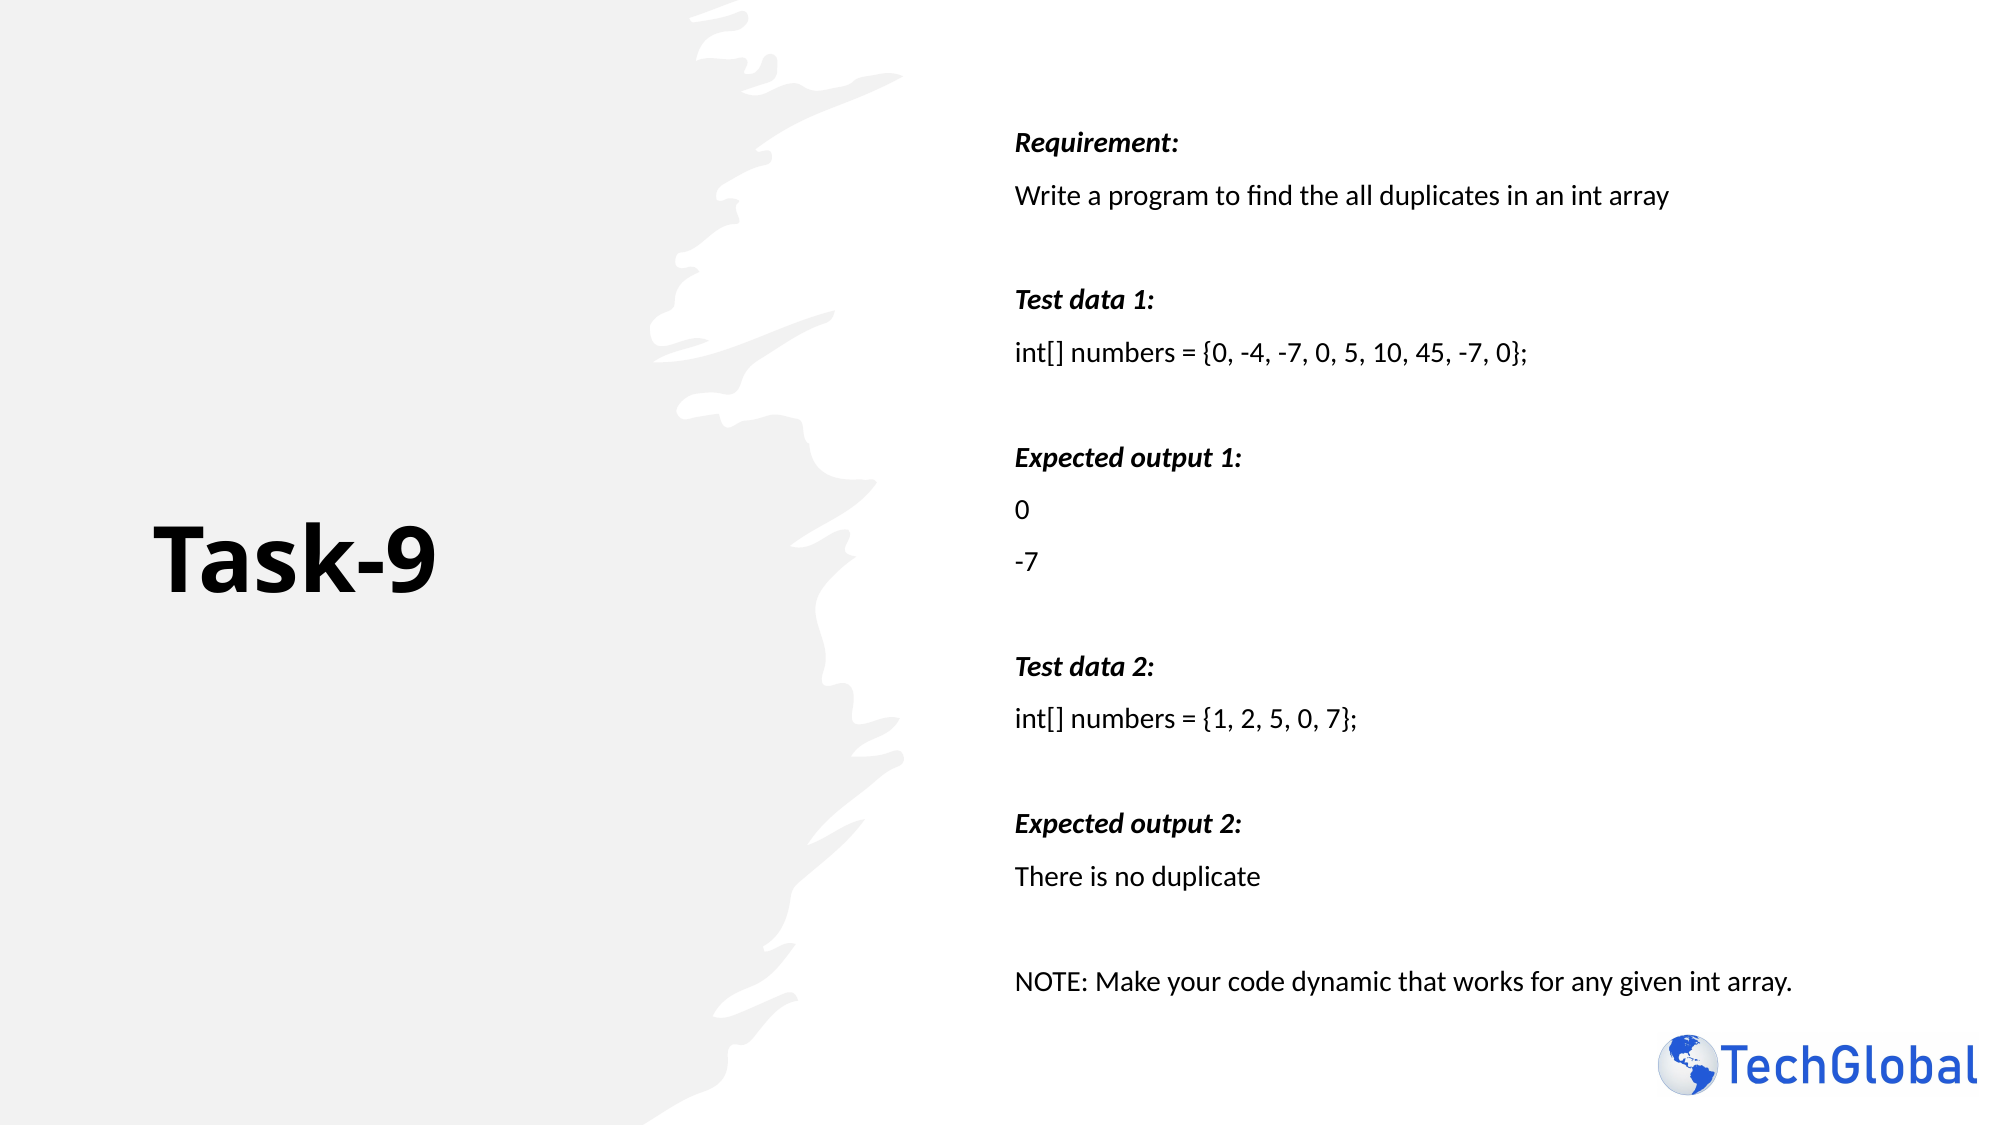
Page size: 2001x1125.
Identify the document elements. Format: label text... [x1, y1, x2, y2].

text_box [0, 0, 904, 1125]
title Task-9 [137, 116, 800, 1008]
list Requirement: Write a program to find the all duplicates in an int array Test data 1: int[] numbers = {0, -4, -7, 0, 5, 10, 45, -7, 0}; Expected output 1: 0 -7 Test data 2: int[] numbers = {1, 2, 5, 0, 7}; Expected output 2: There is no duplicate NOTE: Make your code dynamic that works for any given int array. [999, 116, 1863, 1008]
picture [1656, 1032, 1979, 1097]
text_box [645, 0, 2000, 1125]
